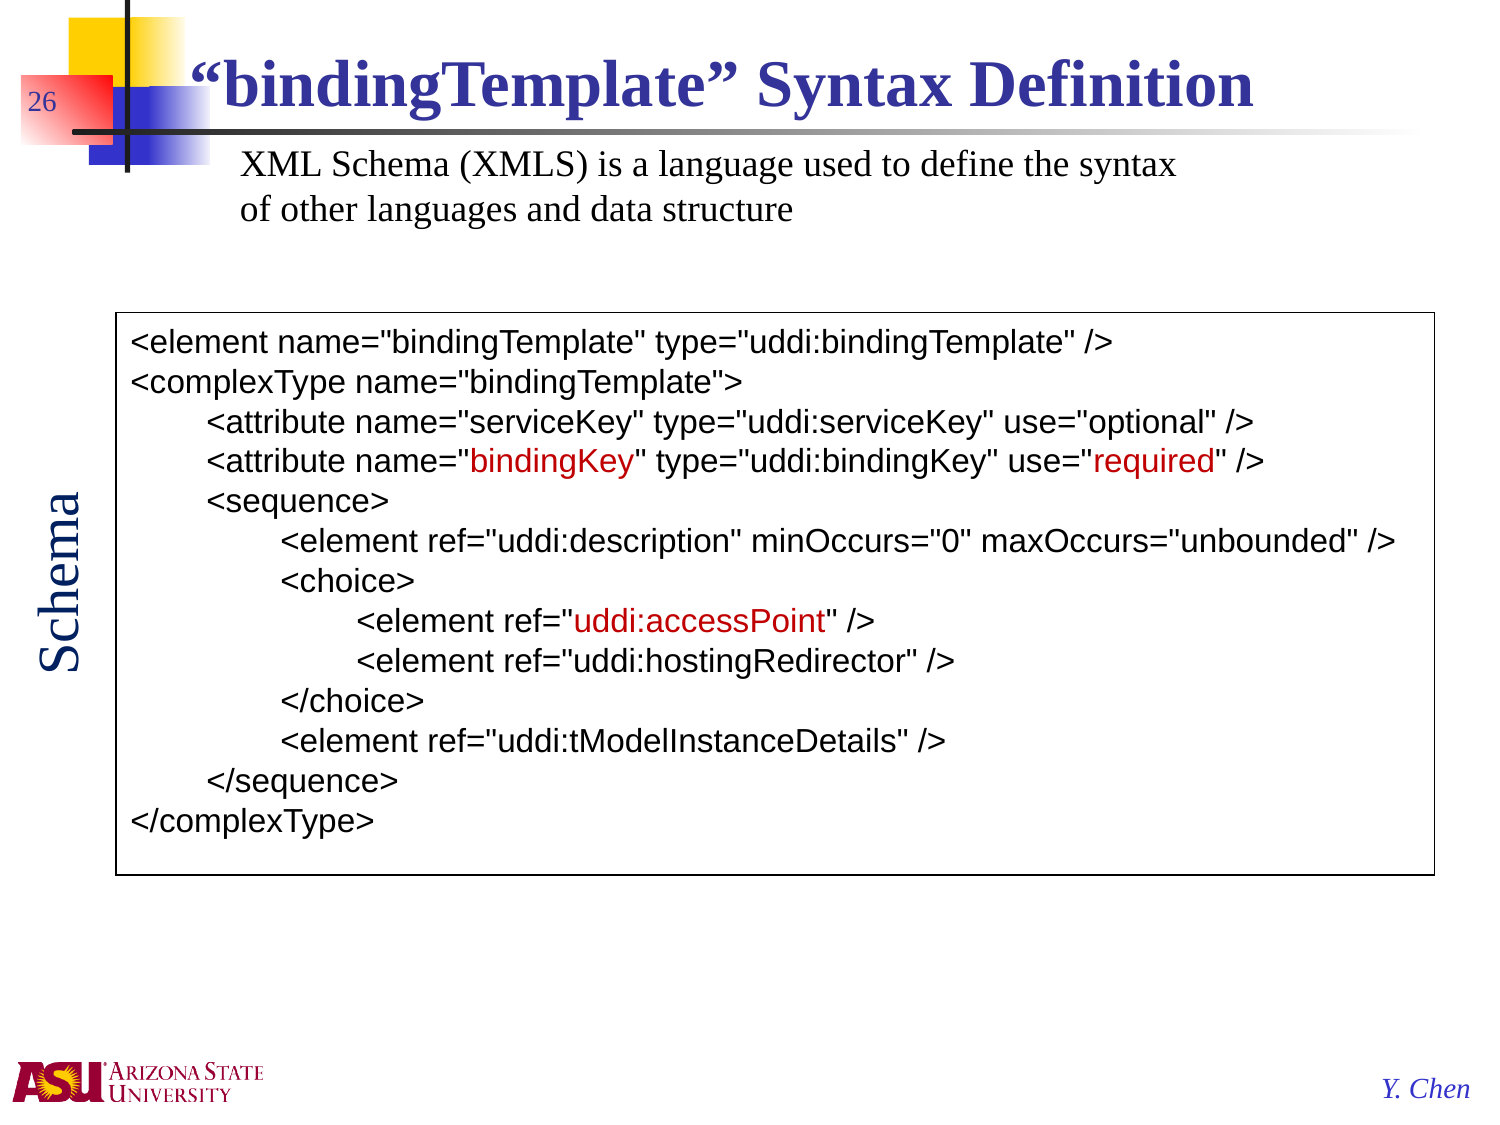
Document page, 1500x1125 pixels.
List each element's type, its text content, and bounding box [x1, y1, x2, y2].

text_box XML Schema (XMLS) is a language used to define the syntax of other languages and data structure [224, 131, 1203, 237]
text_box Schema [12, 476, 98, 691]
title “bindingTemplate” Syntax Definition [174, 24, 1500, 128]
picture [12, 1062, 263, 1102]
text_box <element name="bindingTemplate" type="uddi:bindingTemplate" /> <complexType name="bindingTemplate"> <attribute name="serviceKey" type="uddi:serviceKey" use="optional" /> <attribute name="bindingKey" type="uddi:bindingKey" use="required" /> <sequence> <element ref="uddi:description" minOccurs="0" maxOccurs="unbounded" /> <choice> <element ref="uddi:accessPoint" /> <element ref="uddi:hostingRedirector" /> </choice> <element ref="uddi:tModelInstanceDetails" /> </sequence> </complexType> [115, 312, 1435, 875]
slide_number 26 [12, 49, 132, 126]
